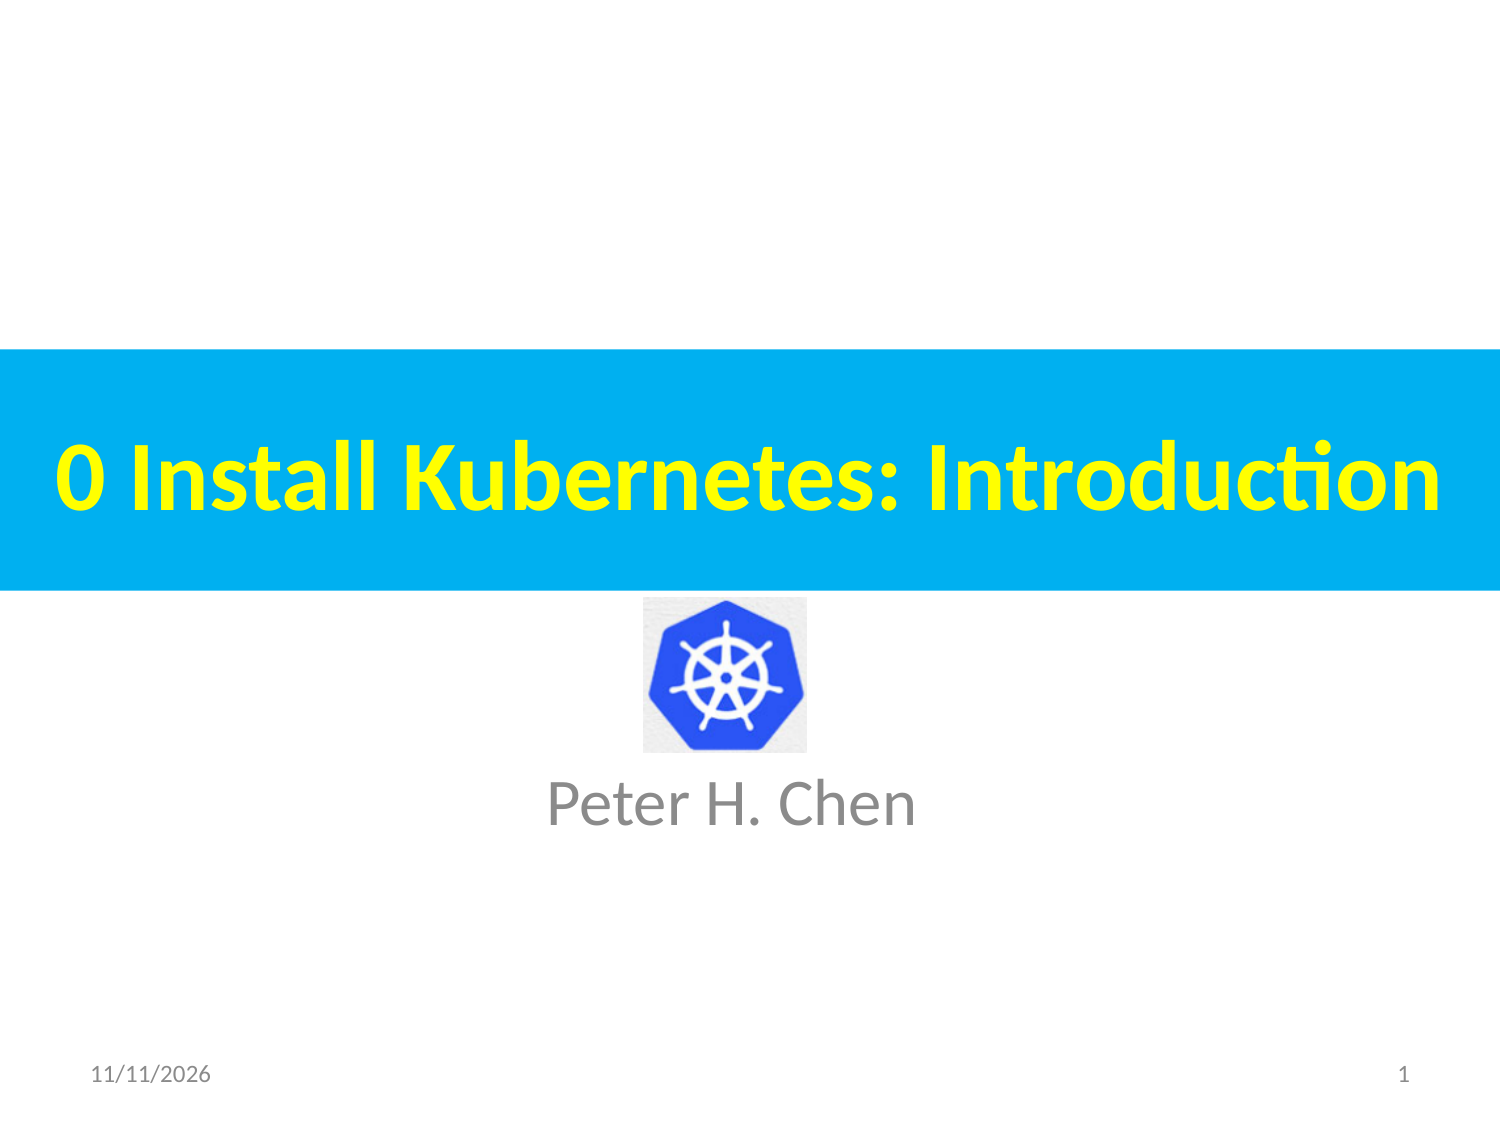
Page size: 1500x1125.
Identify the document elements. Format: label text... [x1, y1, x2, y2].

picture [643, 596, 807, 753]
title 0 Install Kubernetes: Introduction [0, 349, 1500, 591]
slide_number 1 [1074, 1042, 1425, 1103]
subtitle Peter H. Chen [206, 751, 1257, 866]
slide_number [75, 1042, 425, 1103]
